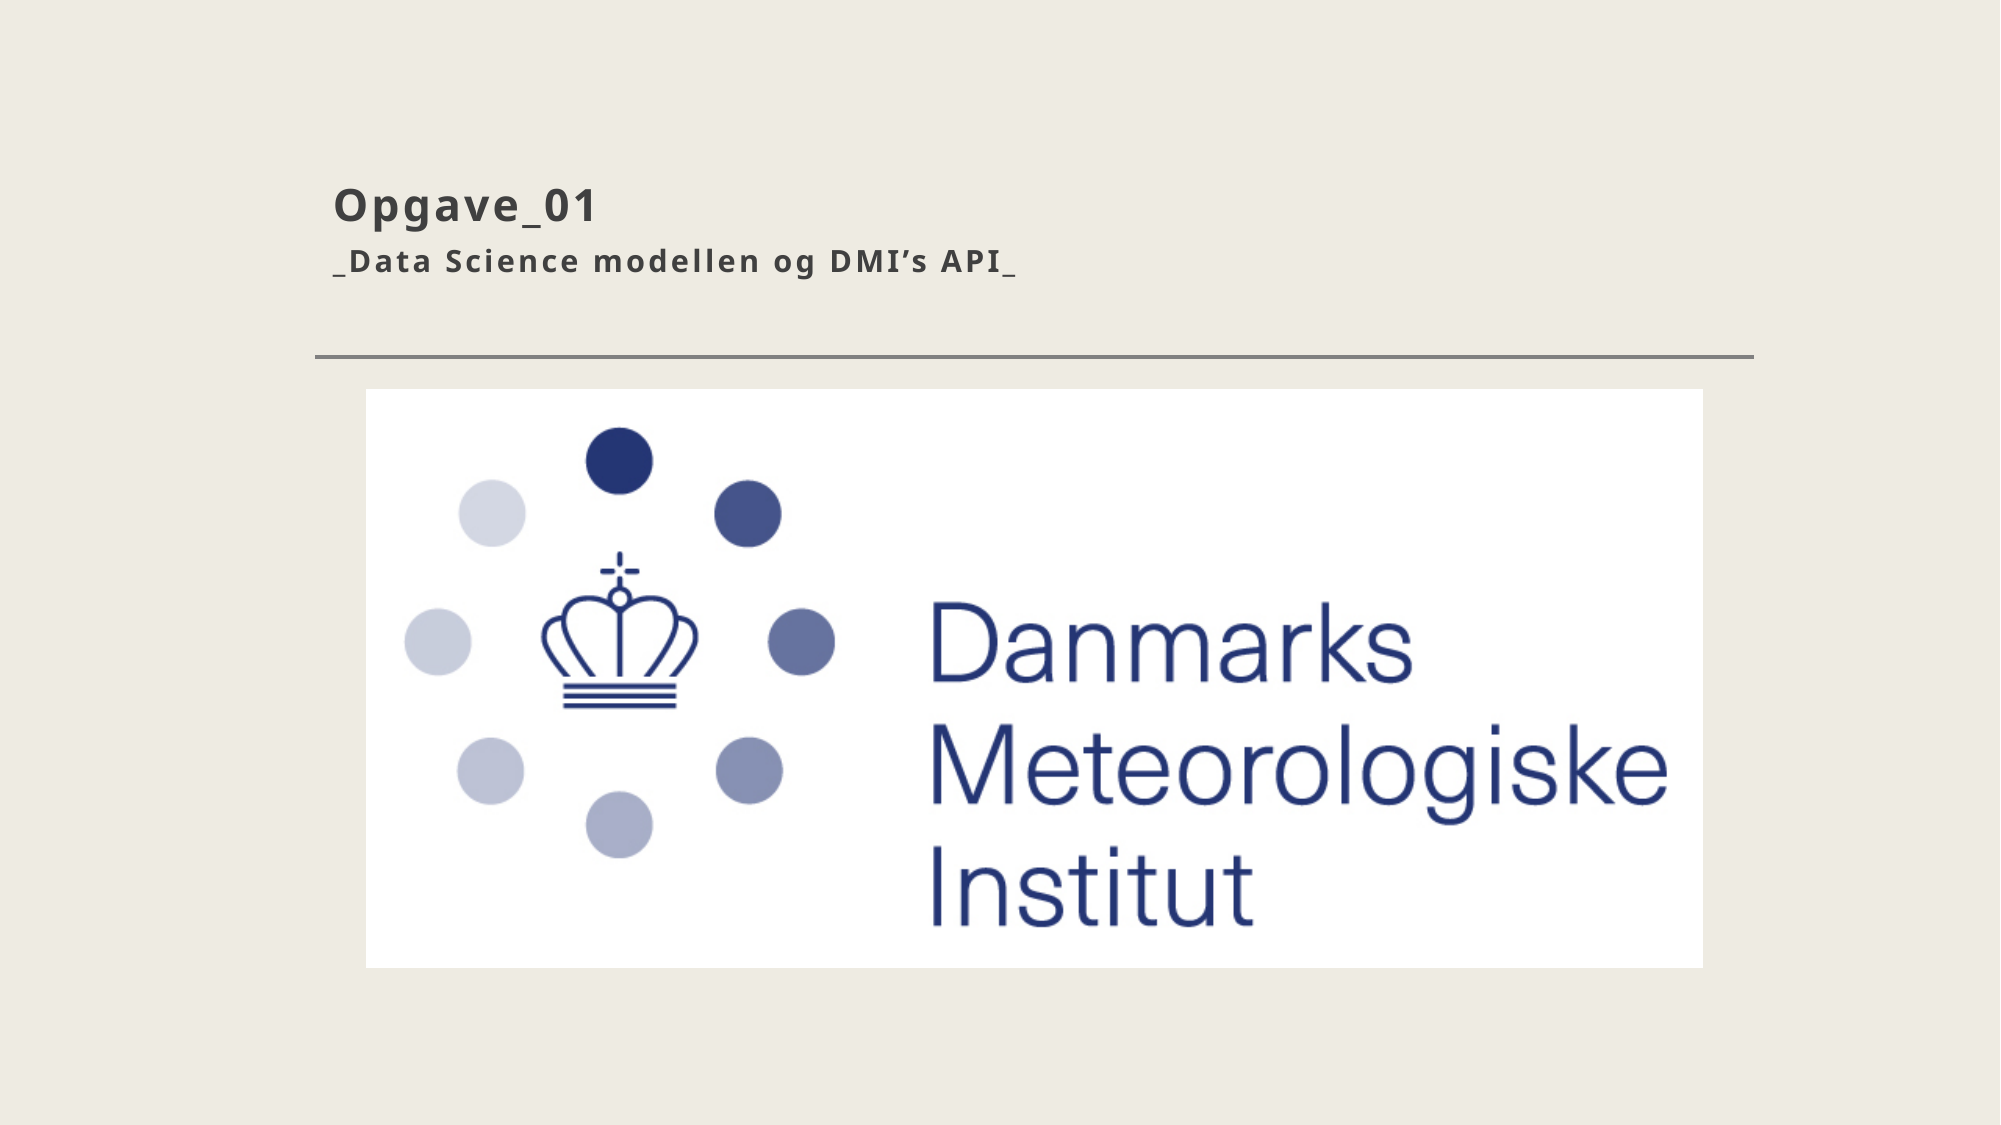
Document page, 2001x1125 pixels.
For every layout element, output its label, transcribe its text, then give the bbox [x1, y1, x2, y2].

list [366, 389, 1703, 969]
title Opgave_01 _Data Science modellen og DMI’s API_ [315, 72, 1754, 294]
